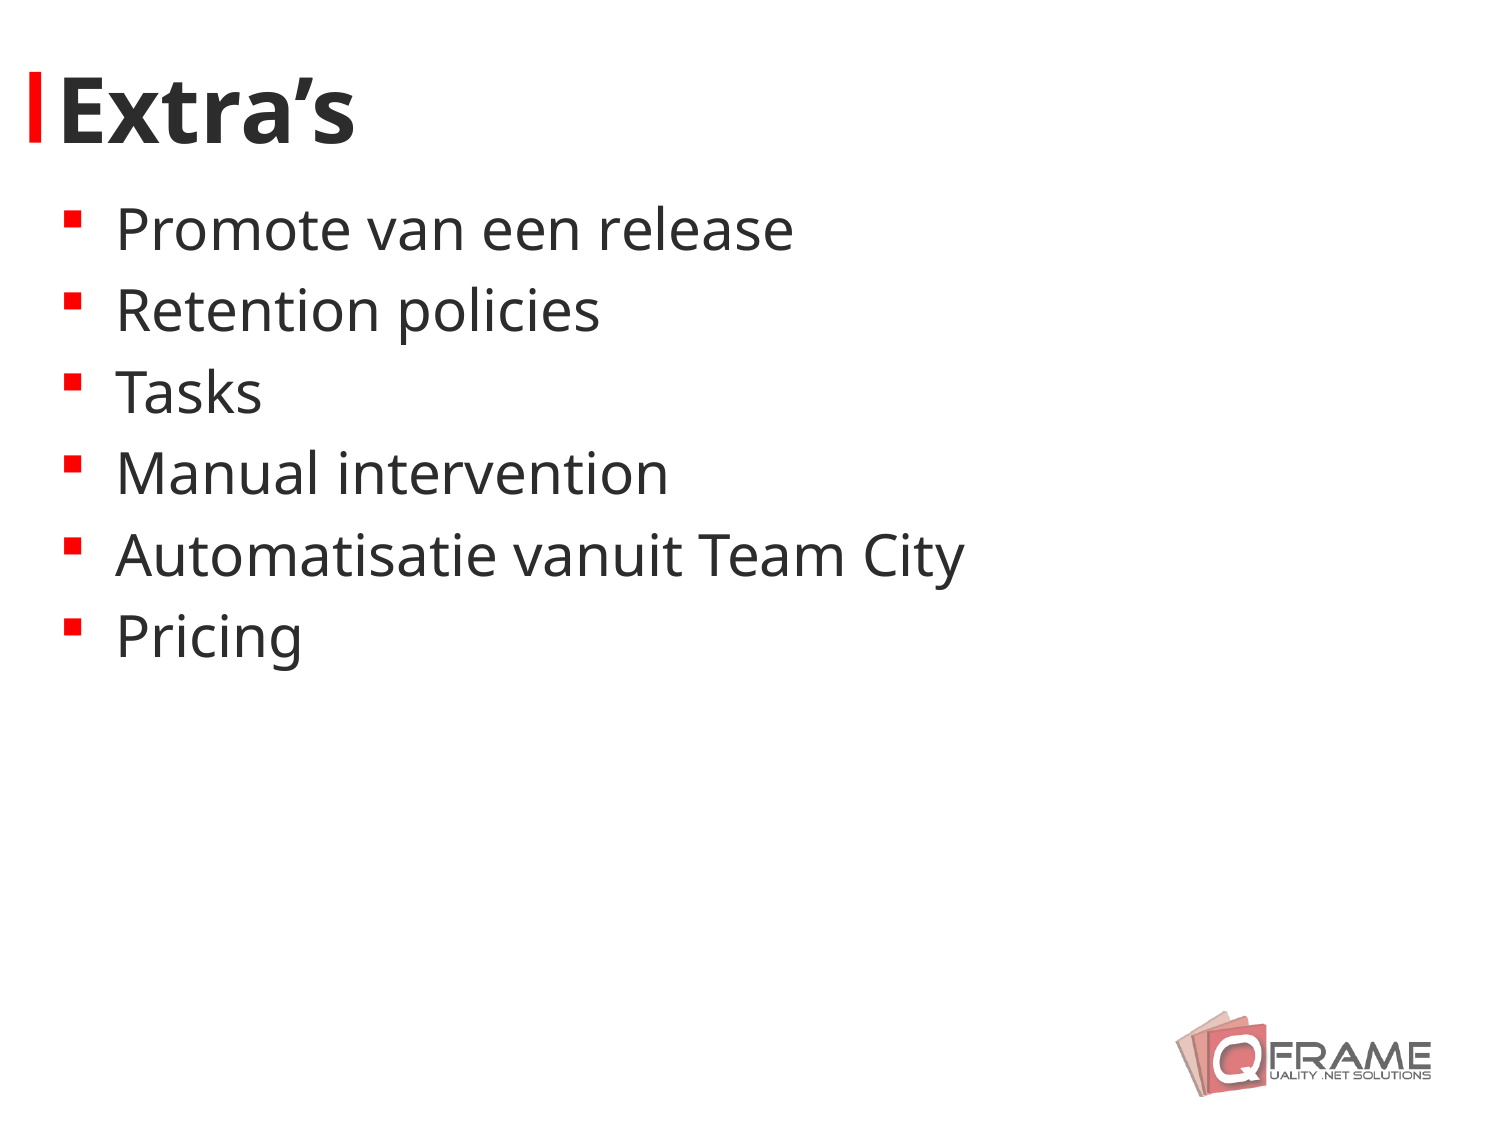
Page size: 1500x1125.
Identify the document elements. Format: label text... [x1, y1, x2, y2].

list Promote van een release Retention policies Tasks Manual intervention Automatisatie vanuit Team City Pricing [44, 184, 1470, 1013]
title Extra’s [41, 66, 1465, 147]
picture [1175, 1013, 1433, 1097]
